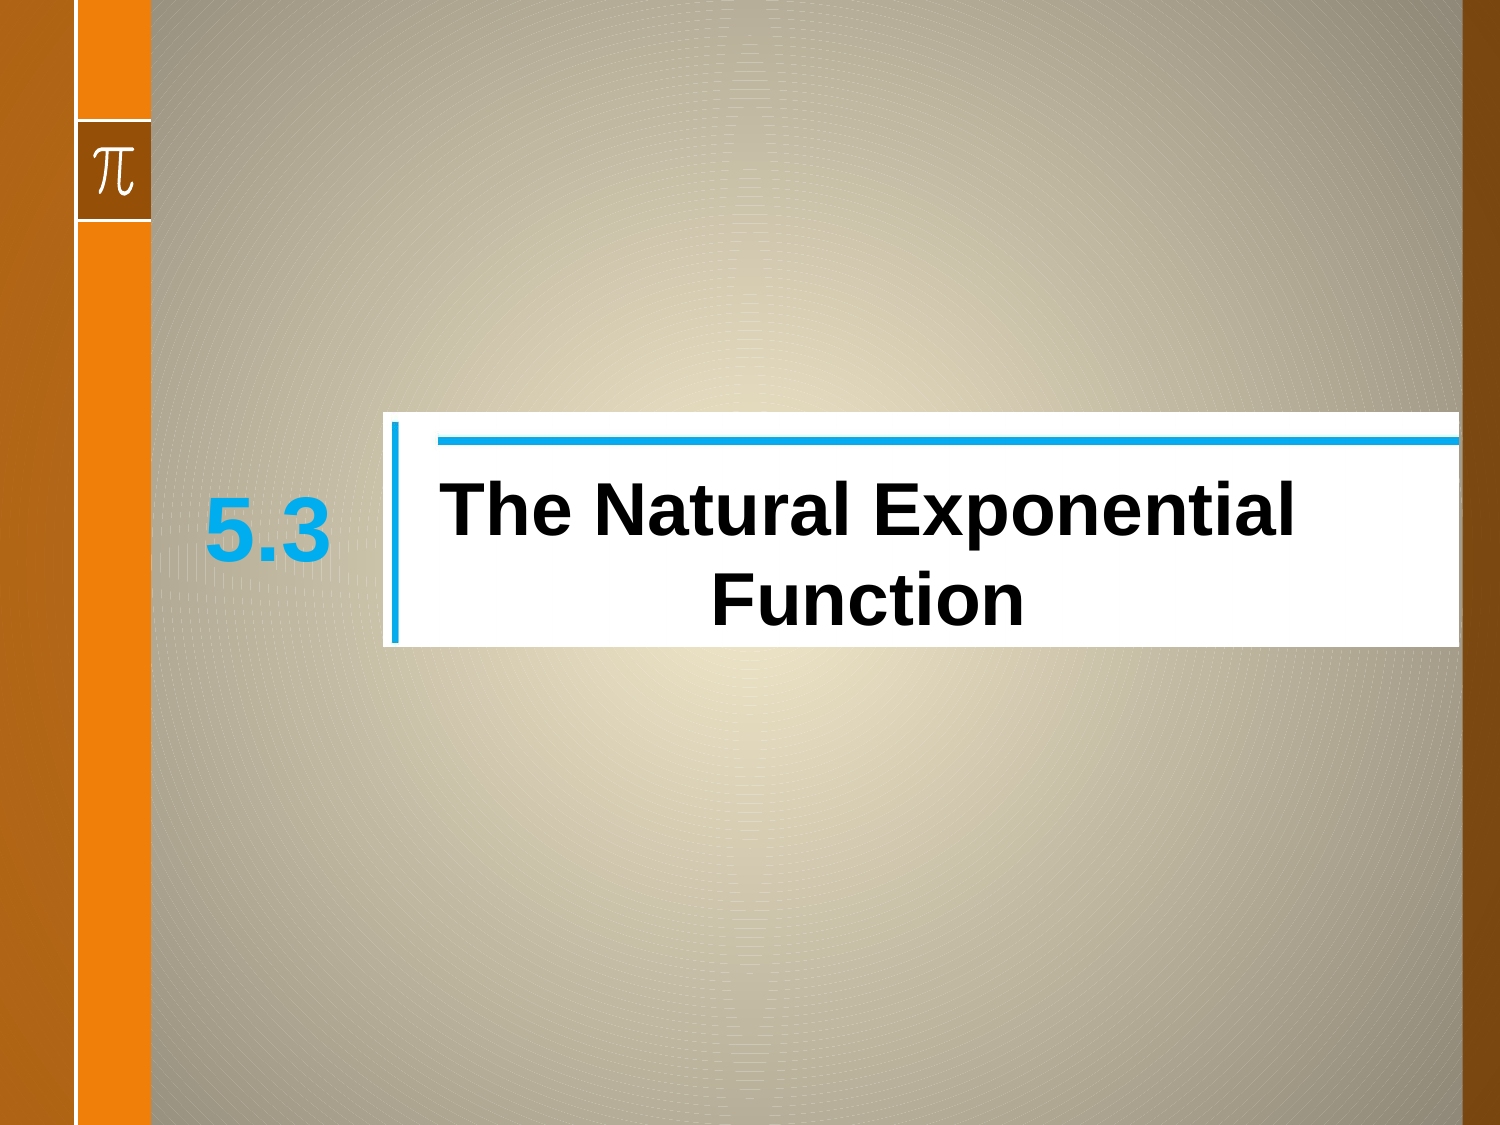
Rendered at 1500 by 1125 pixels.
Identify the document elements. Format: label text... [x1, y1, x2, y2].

picture [383, 412, 1459, 647]
text_box 5.3 [190, 462, 348, 588]
text_box The Natural Exponential Function [312, 453, 1425, 648]
